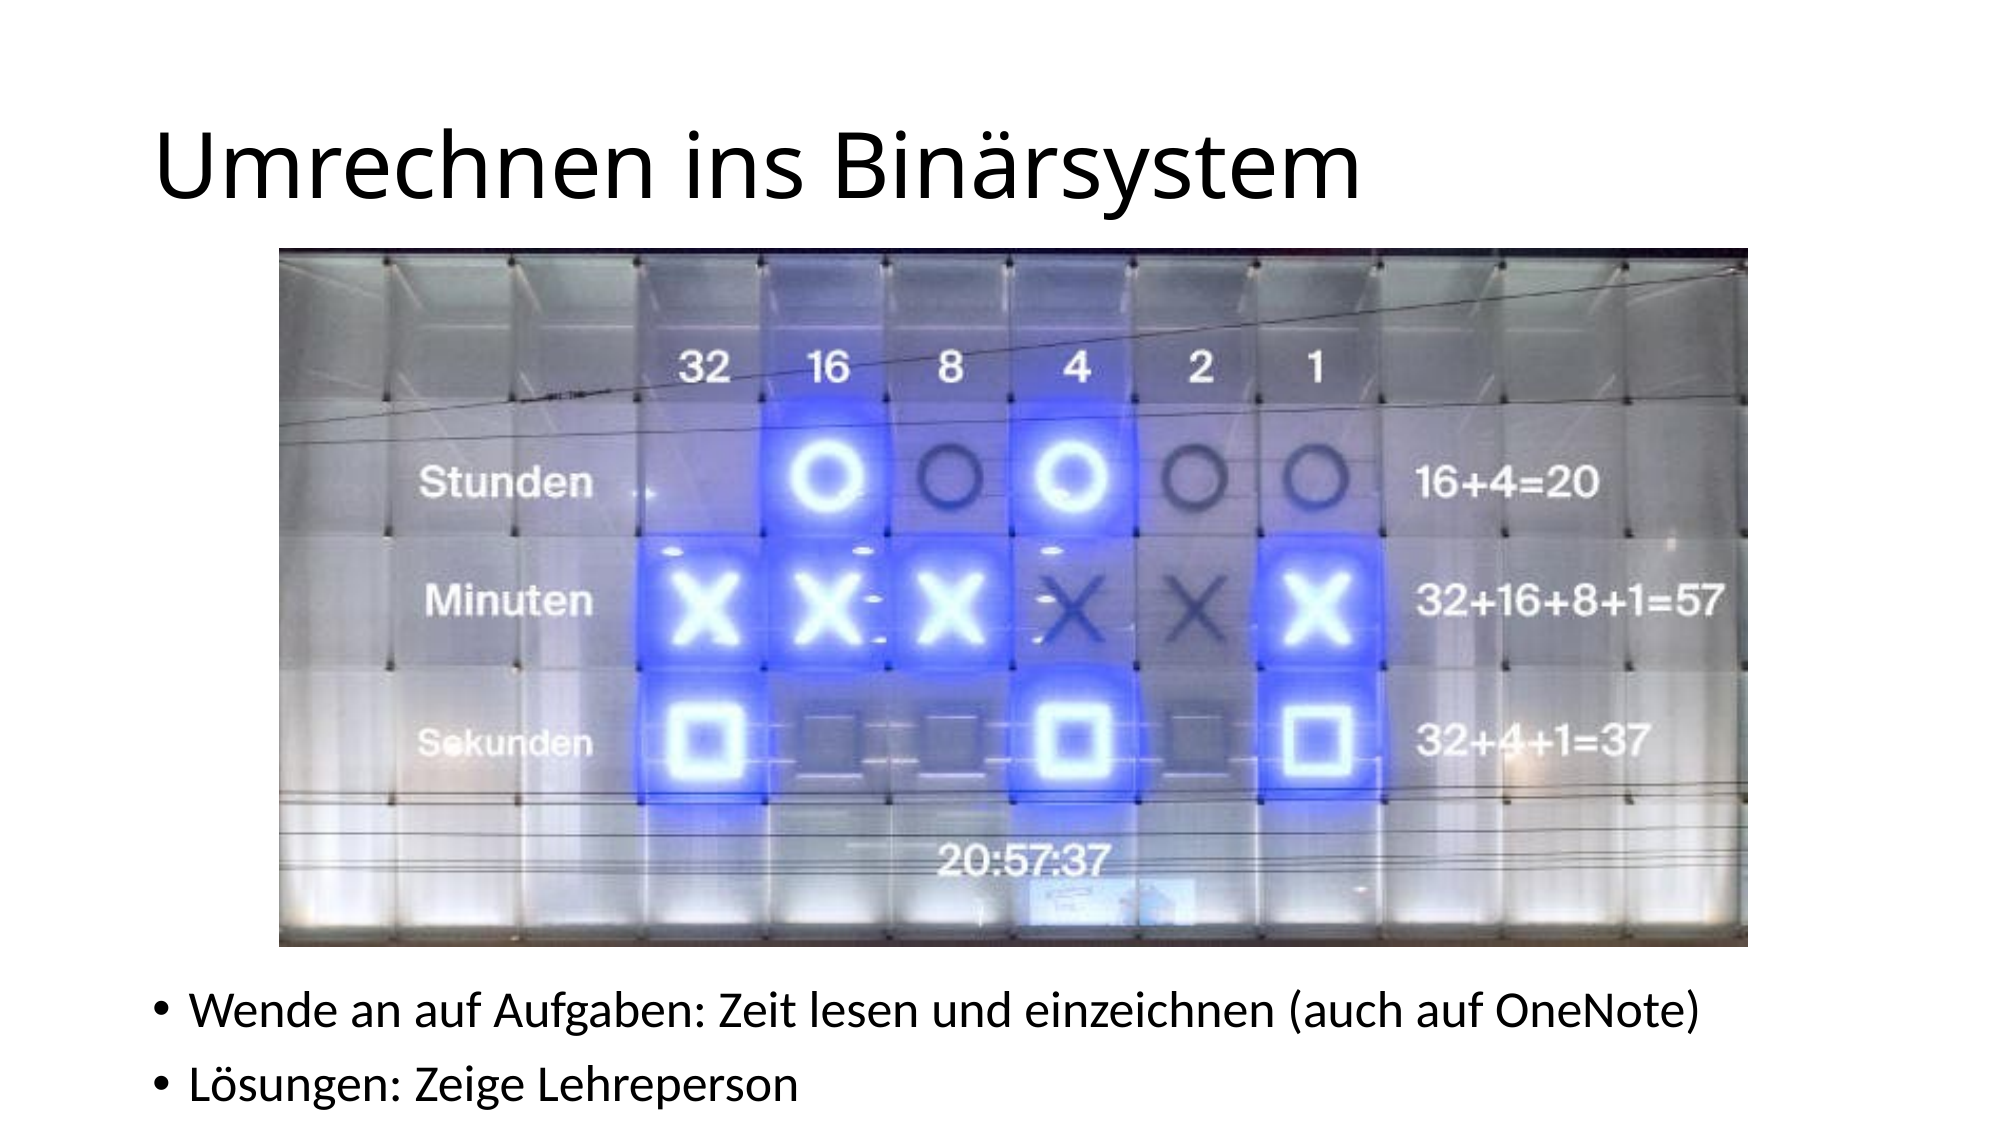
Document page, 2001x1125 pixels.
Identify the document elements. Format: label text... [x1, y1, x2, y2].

picture [279, 248, 1748, 947]
title Umrechnen ins Binärsystem [137, 59, 1863, 278]
list Wende an auf Aufgaben: Zeit lesen und einzeichnen (auch auf OneNote) Lösungen: Zeige Lehreperson [137, 299, 1863, 1125]
